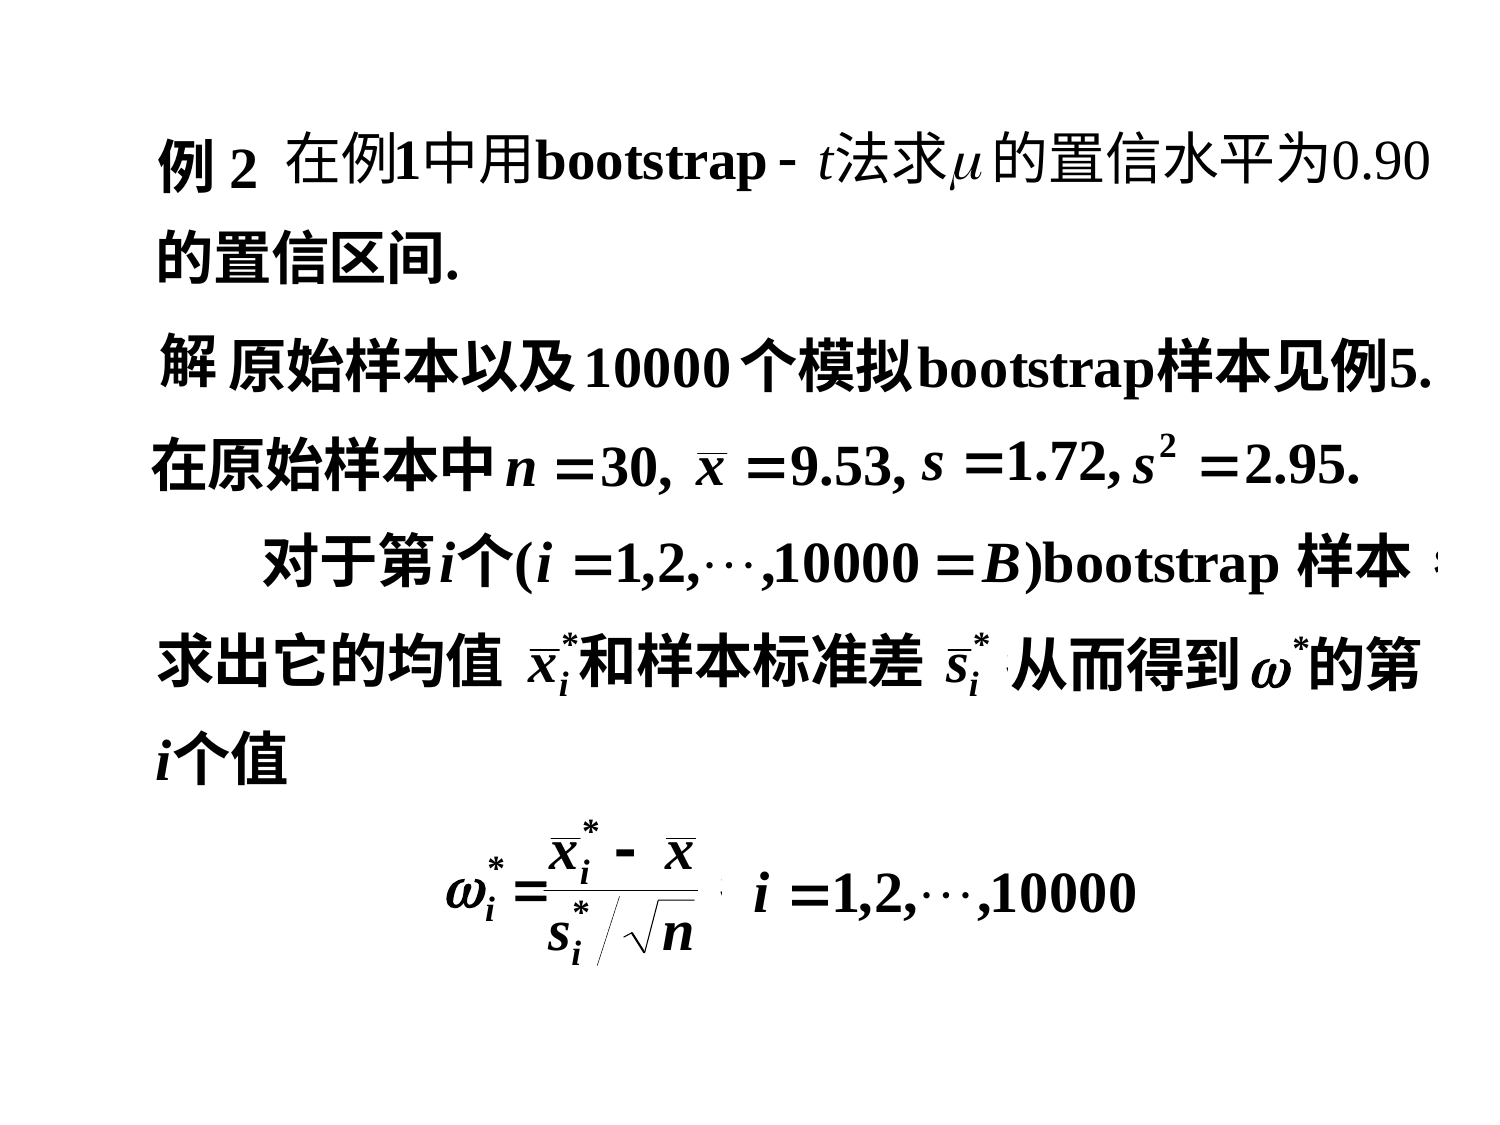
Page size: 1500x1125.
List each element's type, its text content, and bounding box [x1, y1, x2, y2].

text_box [1008, 628, 1421, 700]
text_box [506, 881, 539, 907]
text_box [539, 810, 722, 971]
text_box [152, 727, 292, 791]
text_box 解 [145, 316, 311, 402]
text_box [156, 229, 462, 290]
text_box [1128, 425, 1364, 491]
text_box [917, 434, 1124, 496]
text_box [226, 333, 1435, 407]
text_box 例2 [142, 123, 367, 208]
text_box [277, 123, 1457, 204]
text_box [749, 867, 1157, 932]
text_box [258, 528, 1438, 602]
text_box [688, 439, 910, 500]
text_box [442, 848, 508, 928]
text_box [147, 432, 675, 502]
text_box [155, 623, 1008, 704]
